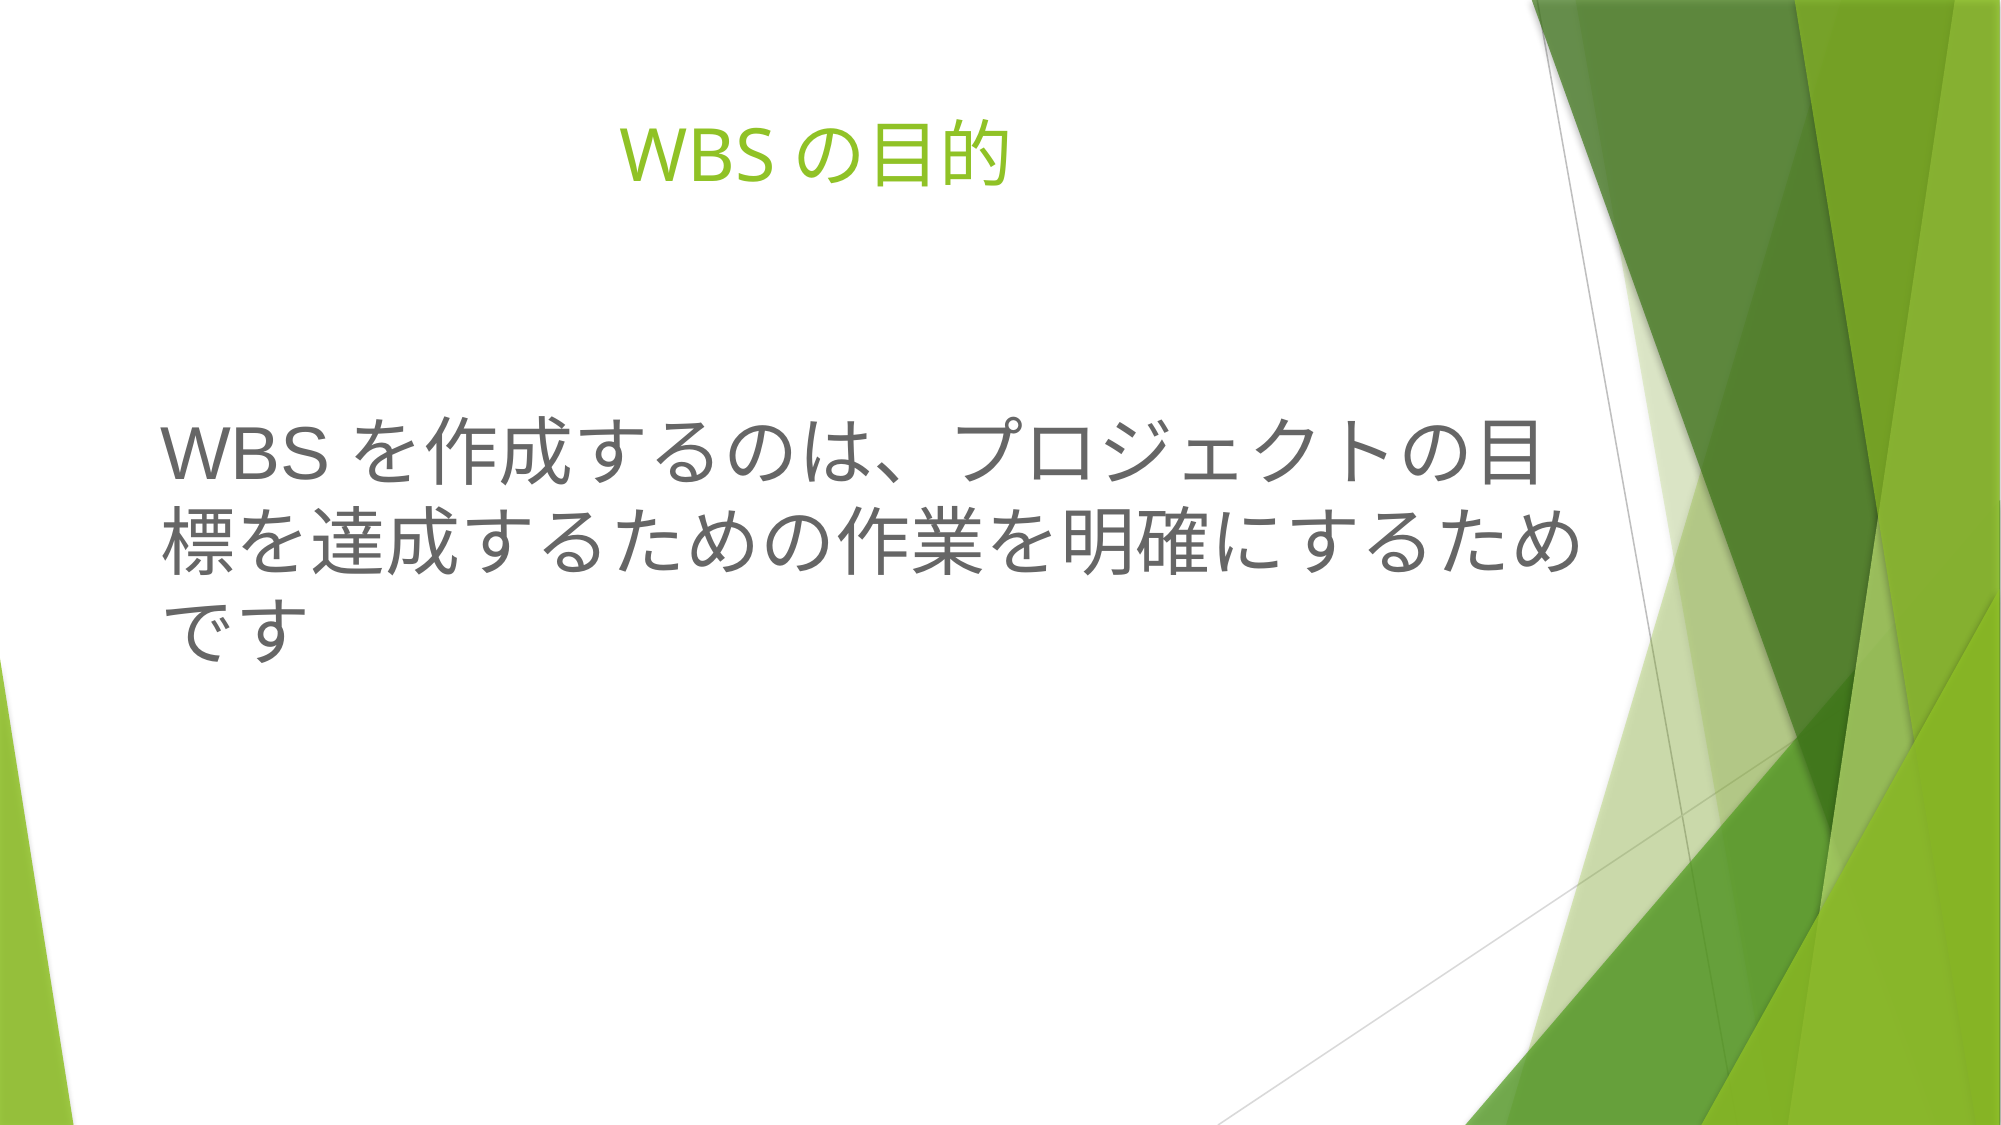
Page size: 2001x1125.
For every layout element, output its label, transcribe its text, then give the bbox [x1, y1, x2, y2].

text_box WBSを作成するのは、プロジェクトの目標を達成するための作業を明確にするためです [145, 396, 1622, 682]
title WBSの目的 [111, 99, 1522, 204]
